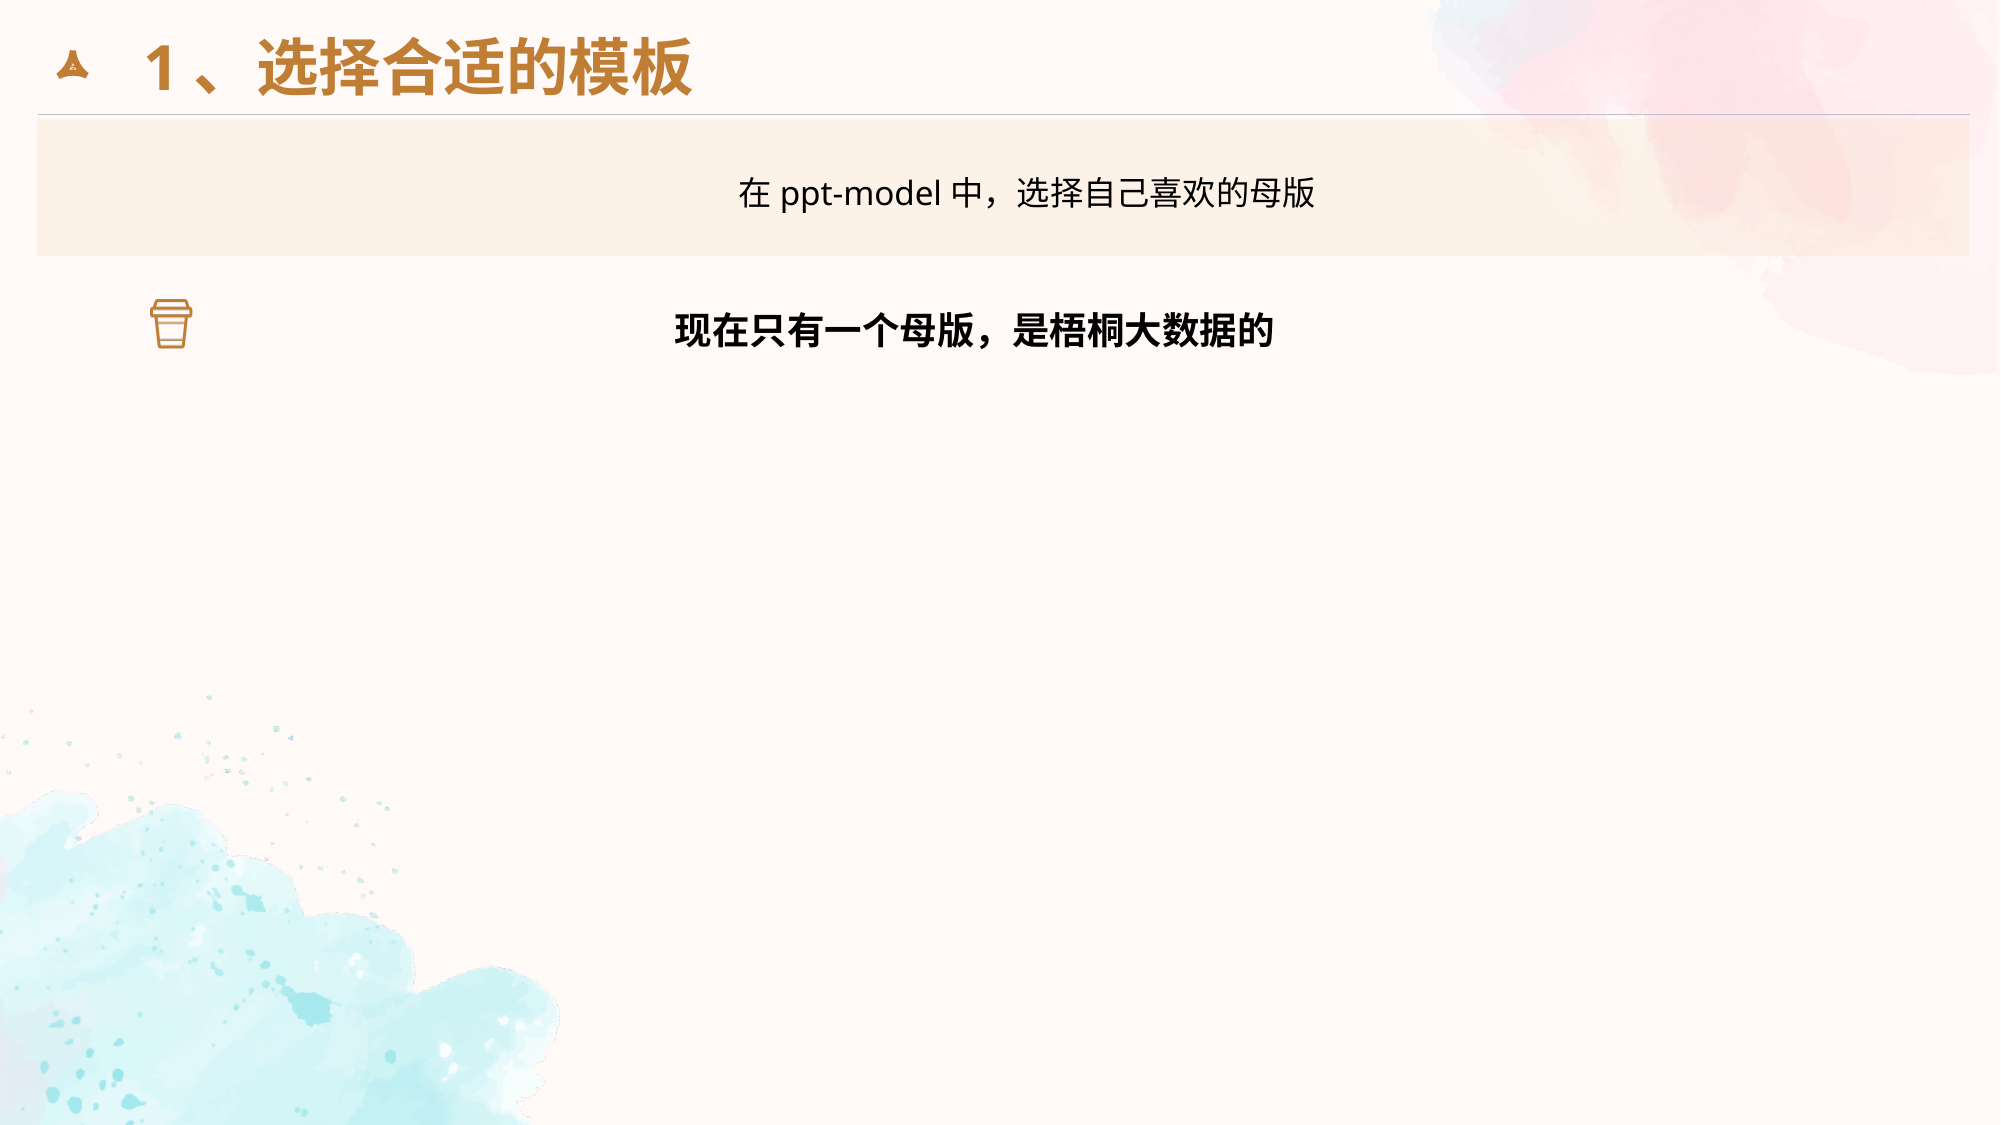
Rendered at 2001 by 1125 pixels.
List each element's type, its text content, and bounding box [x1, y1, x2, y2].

title 1、选择合适的模板 [128, 0, 1819, 119]
picture [37, 0, 1998, 377]
picture [0, 637, 648, 1125]
picture [149, 299, 193, 349]
text_box 现在只有一个母版，是梧桐大数据的 [660, 299, 1290, 360]
